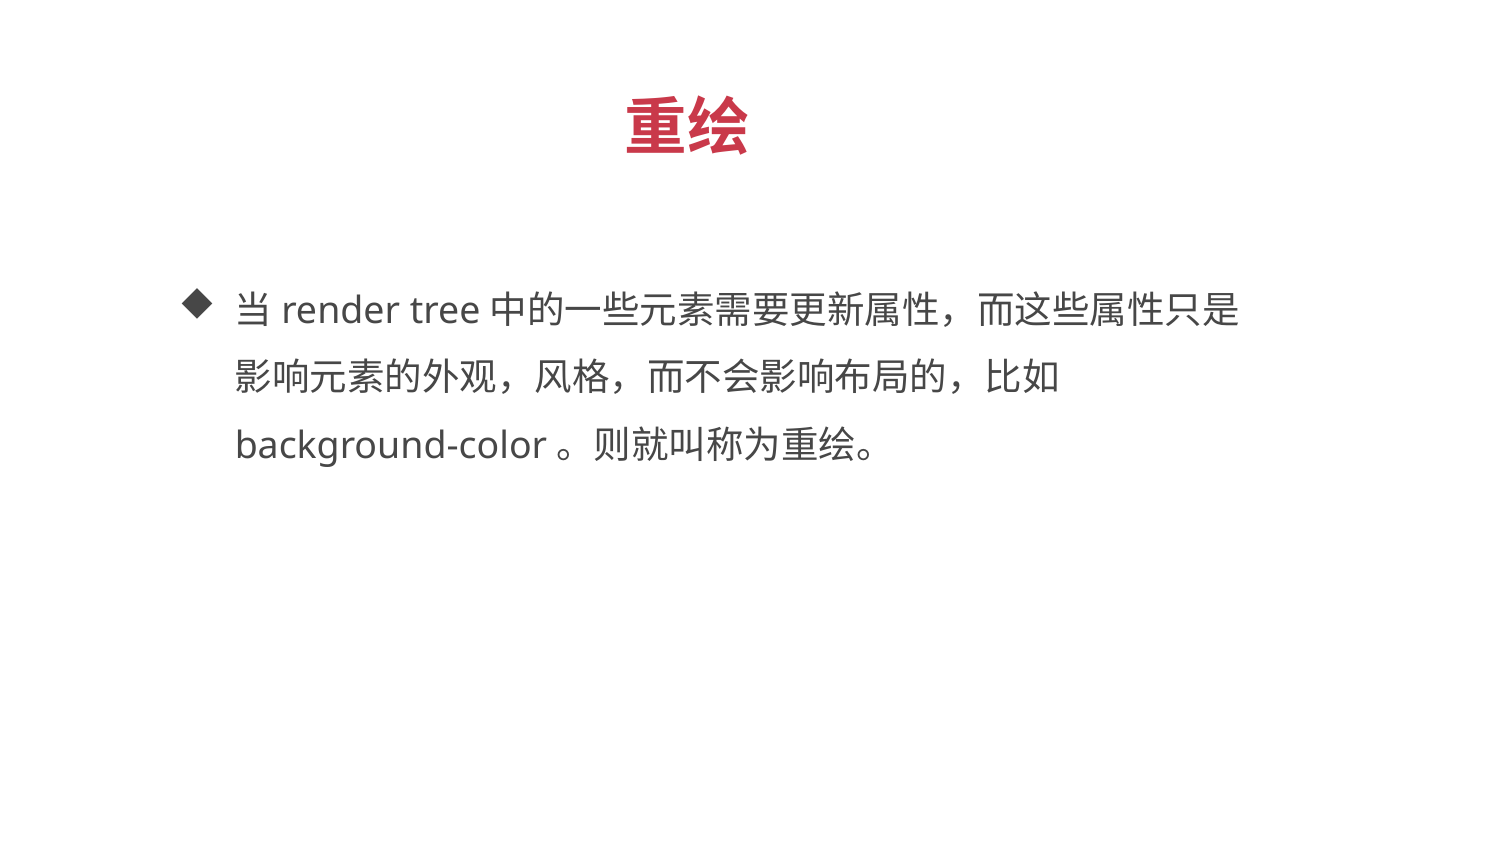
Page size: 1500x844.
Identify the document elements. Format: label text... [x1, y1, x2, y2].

text_box 重绘 [609, 79, 766, 170]
text_box 当render tree中的一些元素需要更新属性，而这些属性只是影响元素的外观，风格，而不会影响布局的，比如background-color。则就叫称为重绘。 [88, 255, 1283, 474]
